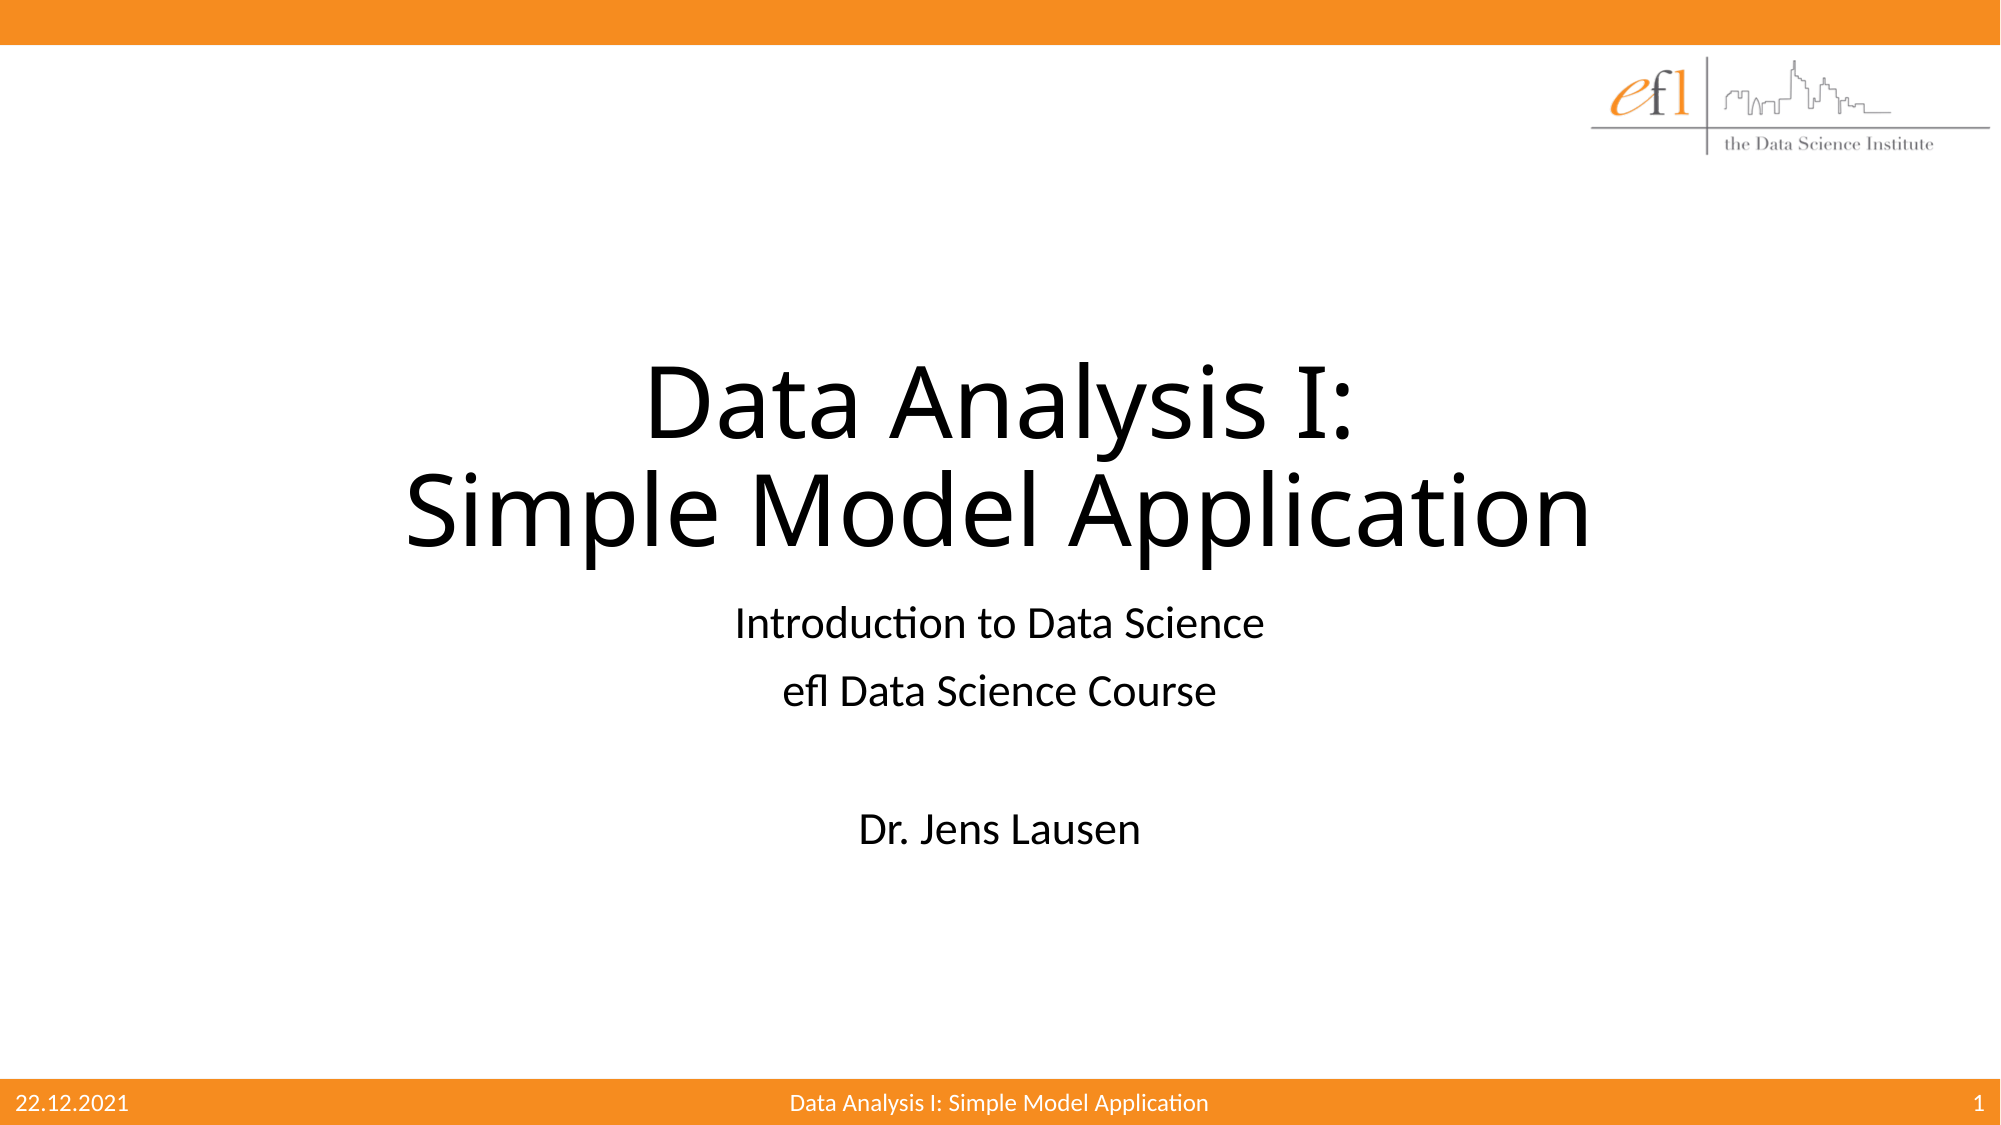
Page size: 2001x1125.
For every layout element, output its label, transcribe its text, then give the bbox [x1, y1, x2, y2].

title Data Analysis I: Simple Model Application [249, 184, 1750, 576]
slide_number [0, 1078, 182, 1125]
picture [0, 0, 2001, 1125]
subtitle Introduction to Data Science efl Data Science Course Dr. Jens Lausen [249, 590, 1750, 863]
slide_number 1 [1550, 1078, 2000, 1125]
footer Data Analysis I: Simple Model Application [662, 1078, 1338, 1125]
